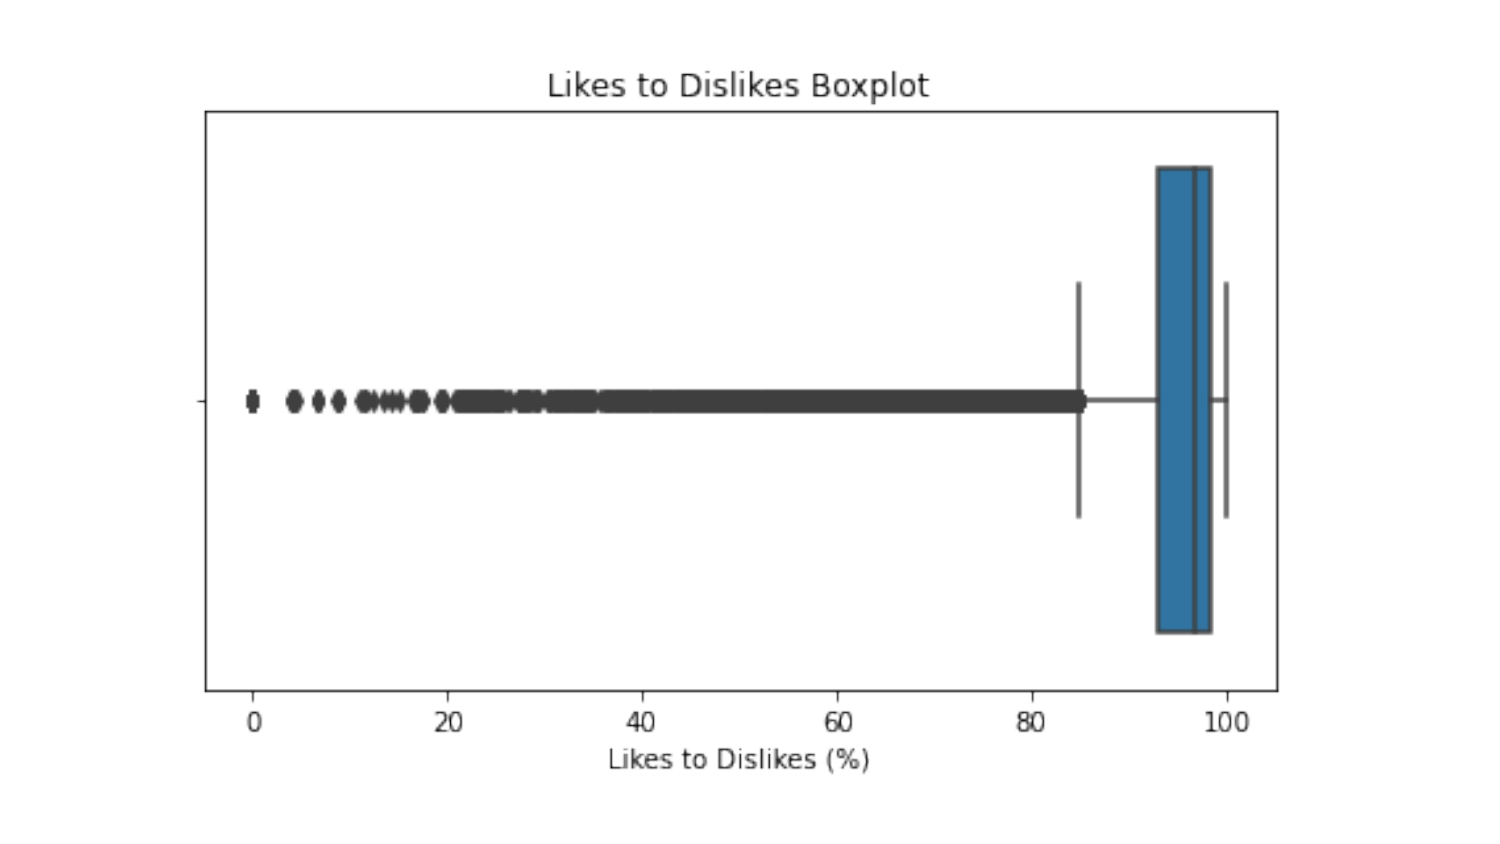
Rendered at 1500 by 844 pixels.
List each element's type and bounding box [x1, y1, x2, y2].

picture [176, 53, 1293, 791]
